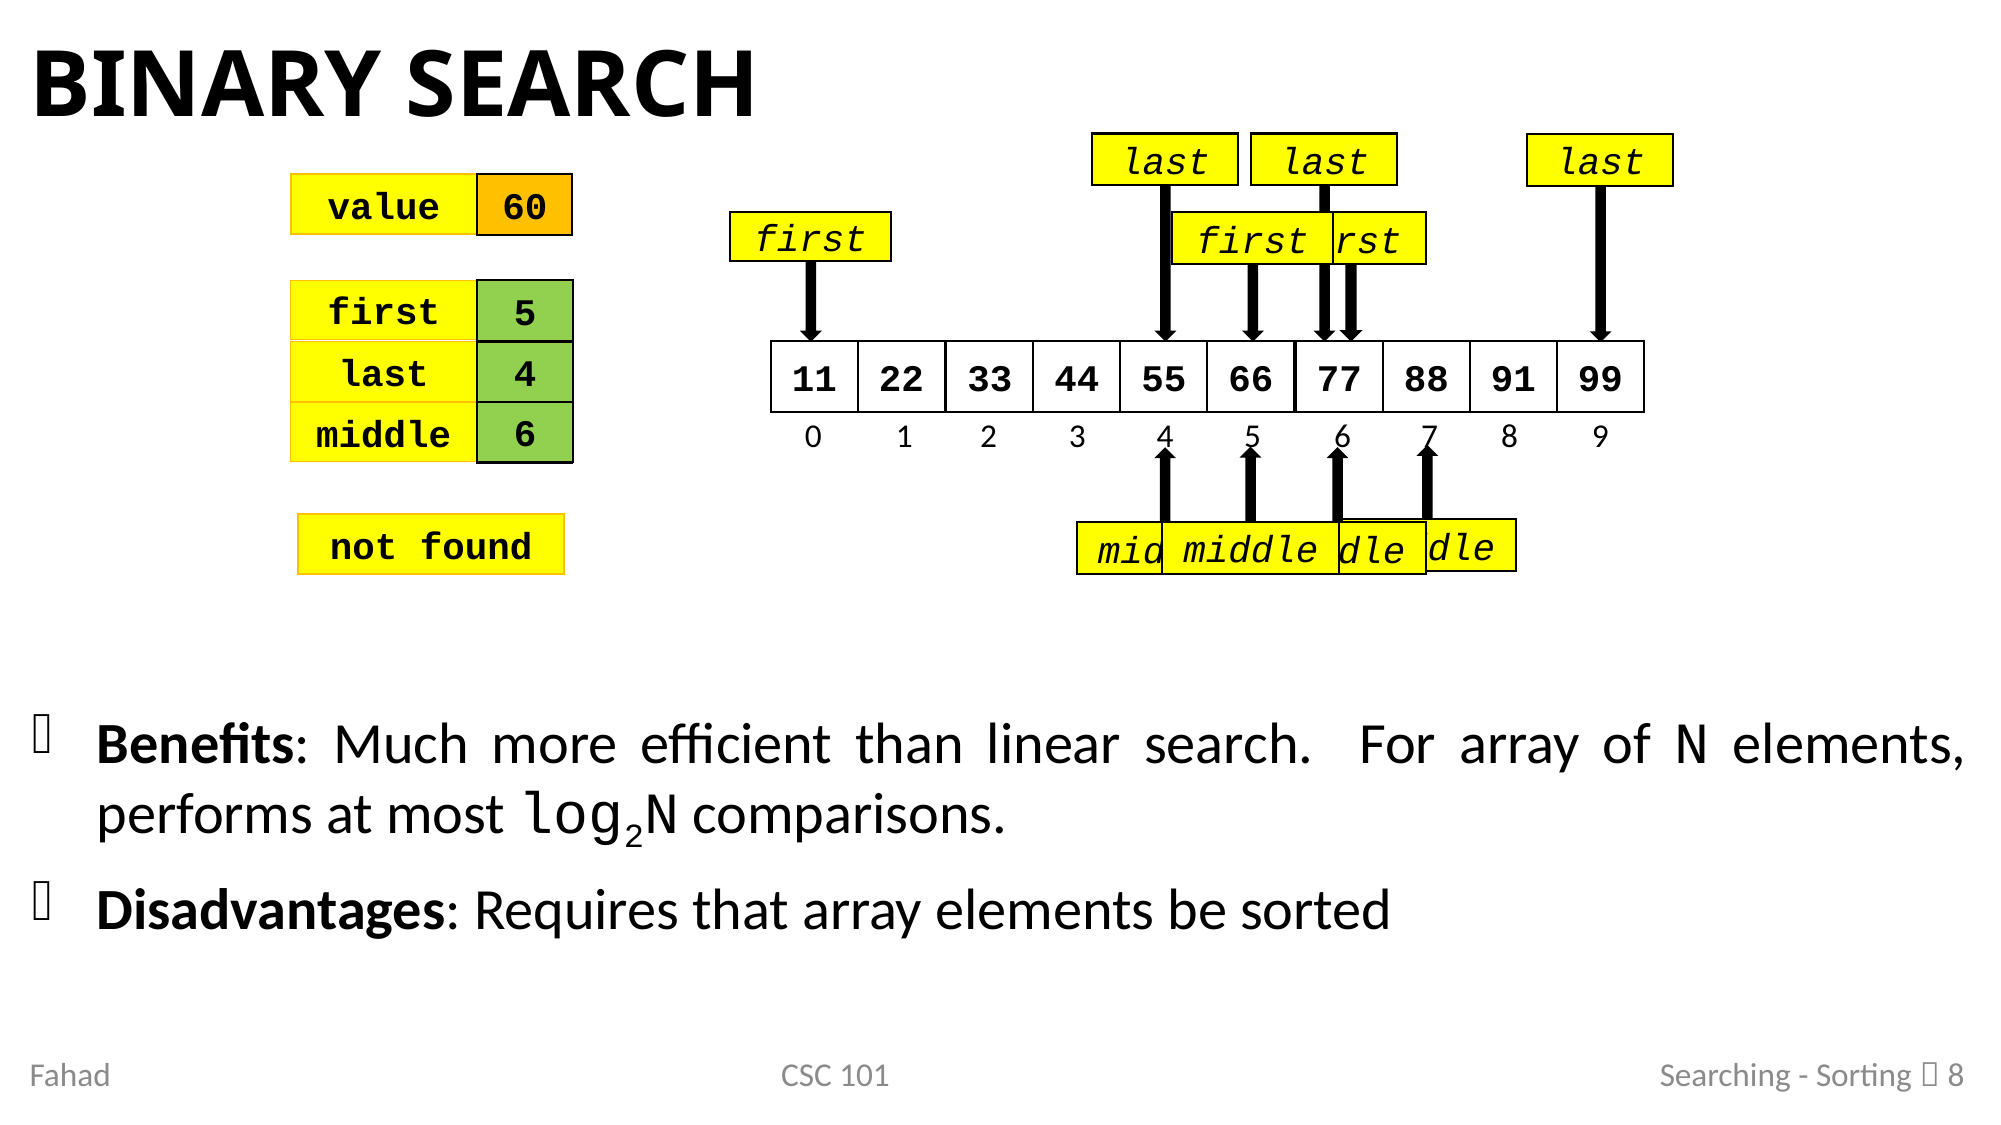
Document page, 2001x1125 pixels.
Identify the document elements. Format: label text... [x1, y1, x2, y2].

text_box 6 [1298, 413, 1385, 448]
text_box 60 [476, 173, 573, 236]
text_box 91 [1469, 340, 1556, 413]
text_box 66 [1208, 341, 1295, 413]
text_box 55 [1119, 341, 1208, 413]
text_box 88 [1382, 340, 1469, 413]
text_box last [290, 341, 476, 402]
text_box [1333, 212, 1427, 341]
footer CSC 101 [583, 1042, 1088, 1103]
text_box 8 [1474, 413, 1554, 456]
text_box first [290, 280, 476, 340]
text_box 99 [1556, 341, 1645, 412]
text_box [1077, 448, 1249, 575]
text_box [1251, 133, 1398, 212]
text_box not found [297, 513, 565, 575]
text_box 2 [944, 413, 1033, 456]
text_box 22 [857, 340, 946, 413]
text_box 4 [1121, 413, 1208, 448]
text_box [1239, 212, 1333, 341]
text_box 1 [860, 413, 944, 456]
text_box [1339, 446, 1517, 572]
text_box 5 [1208, 413, 1297, 448]
text_box 6 [476, 403, 574, 463]
text_box 0 [769, 413, 858, 456]
text_box 44 [1032, 340, 1119, 413]
text_box 4 [476, 341, 574, 403]
text_box value [290, 173, 476, 235]
text_box 7 [1385, 413, 1474, 446]
text_box 33 [946, 340, 1032, 413]
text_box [1162, 448, 1340, 574]
text_box 11 [770, 341, 857, 413]
text_box 9 [1556, 412, 1645, 456]
list Benefits: Much more efficient than linear search. For array of N elements, performs at most log2N comparisons. Disadvantages: Requires that array elements be sorted [16, 697, 1982, 1037]
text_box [730, 212, 891, 341]
text_box 3 [1033, 413, 1121, 456]
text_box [1249, 448, 1427, 575]
text_box 5 [476, 279, 574, 341]
text_box middle [290, 402, 476, 462]
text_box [1527, 134, 1674, 341]
slide_number Fahad [14, 1042, 377, 1103]
slide_number Searching - Sorting  8 [1156, 1042, 1980, 1103]
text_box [1092, 133, 1239, 341]
text_box 77 [1295, 341, 1382, 413]
title Binary Search [14, 16, 1980, 159]
